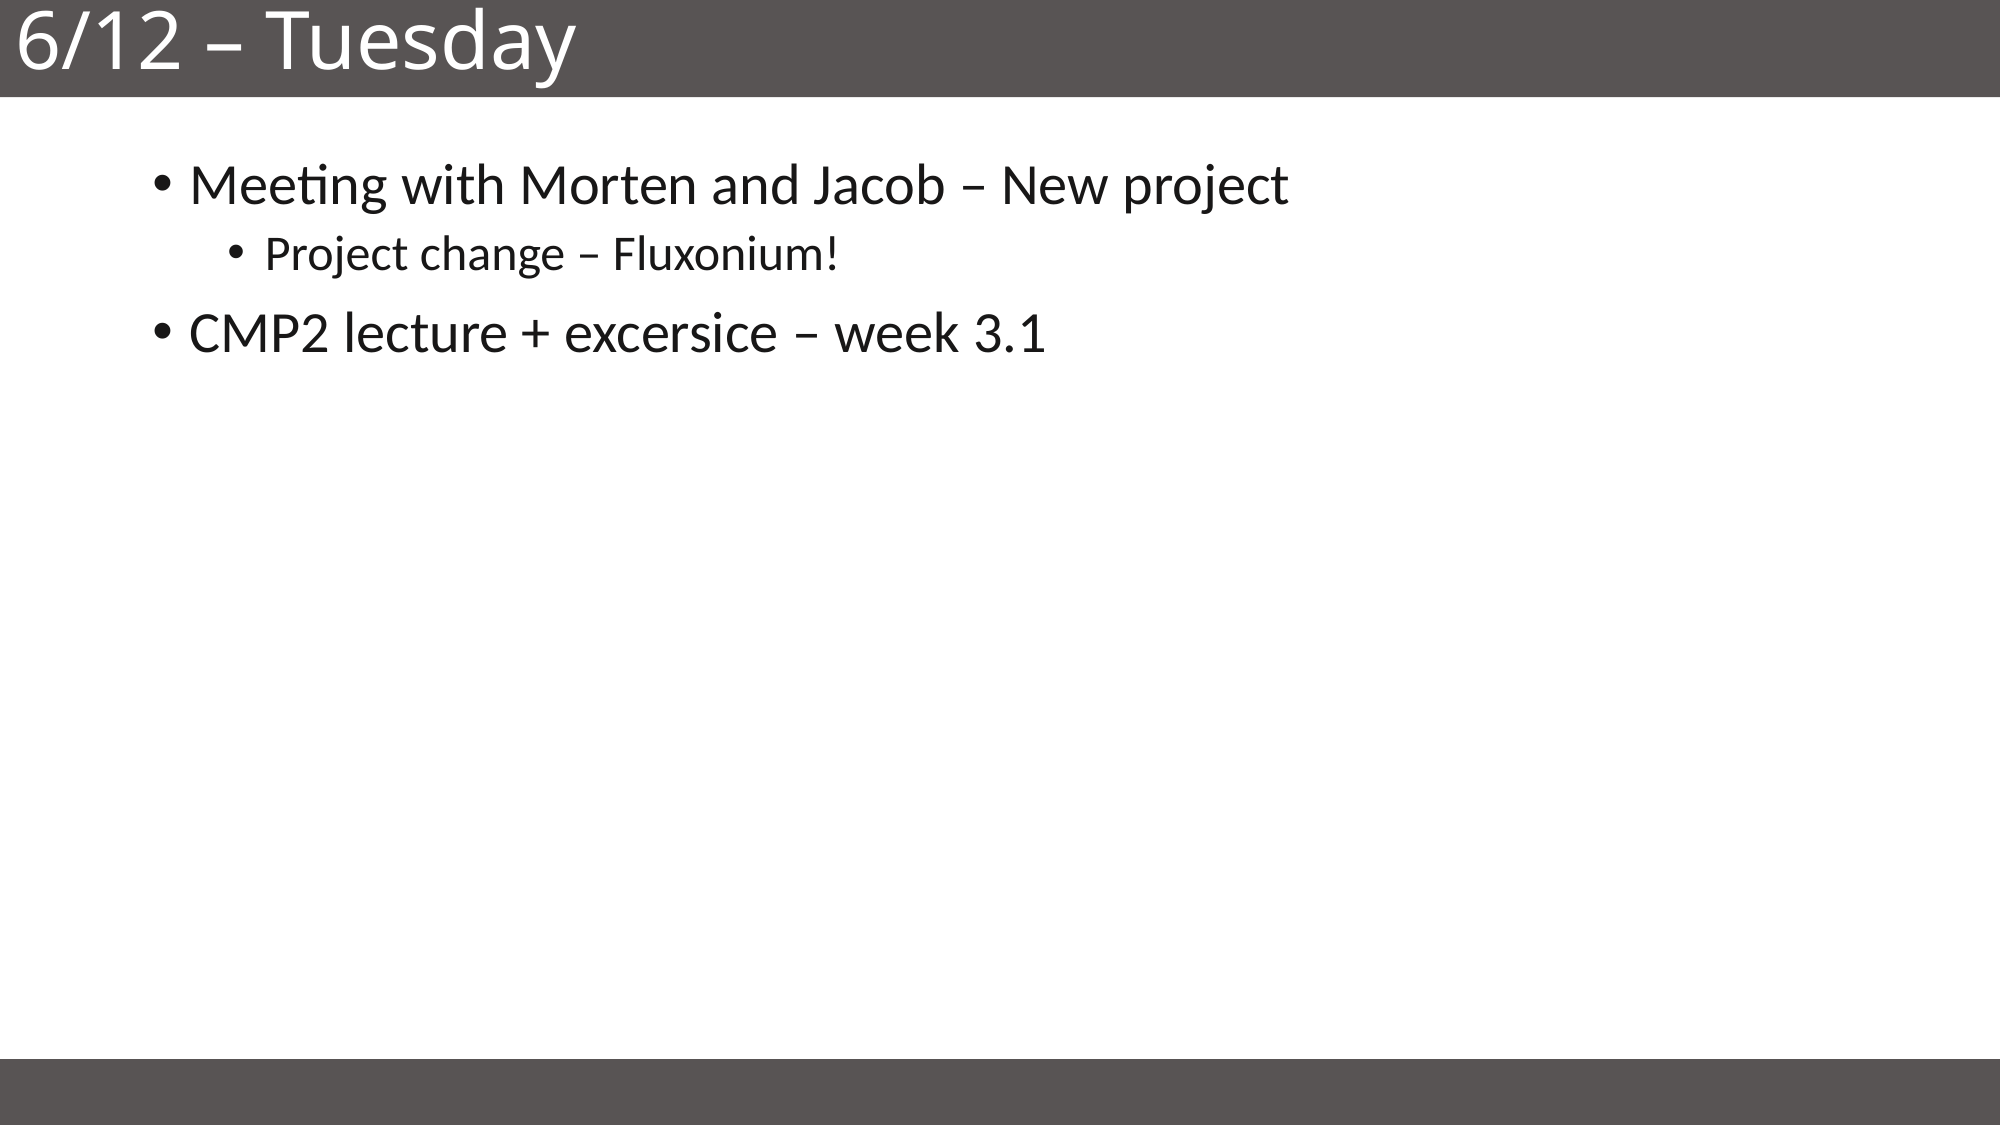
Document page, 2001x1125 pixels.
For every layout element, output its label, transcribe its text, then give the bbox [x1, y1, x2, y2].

title 6/12 – Tuesday [0, 0, 2000, 95]
list Meeting with Morten and Jacob – New project Project change – Fluxonium! CMP2 lecture + excersice – week 3.1 [137, 146, 1863, 1014]
